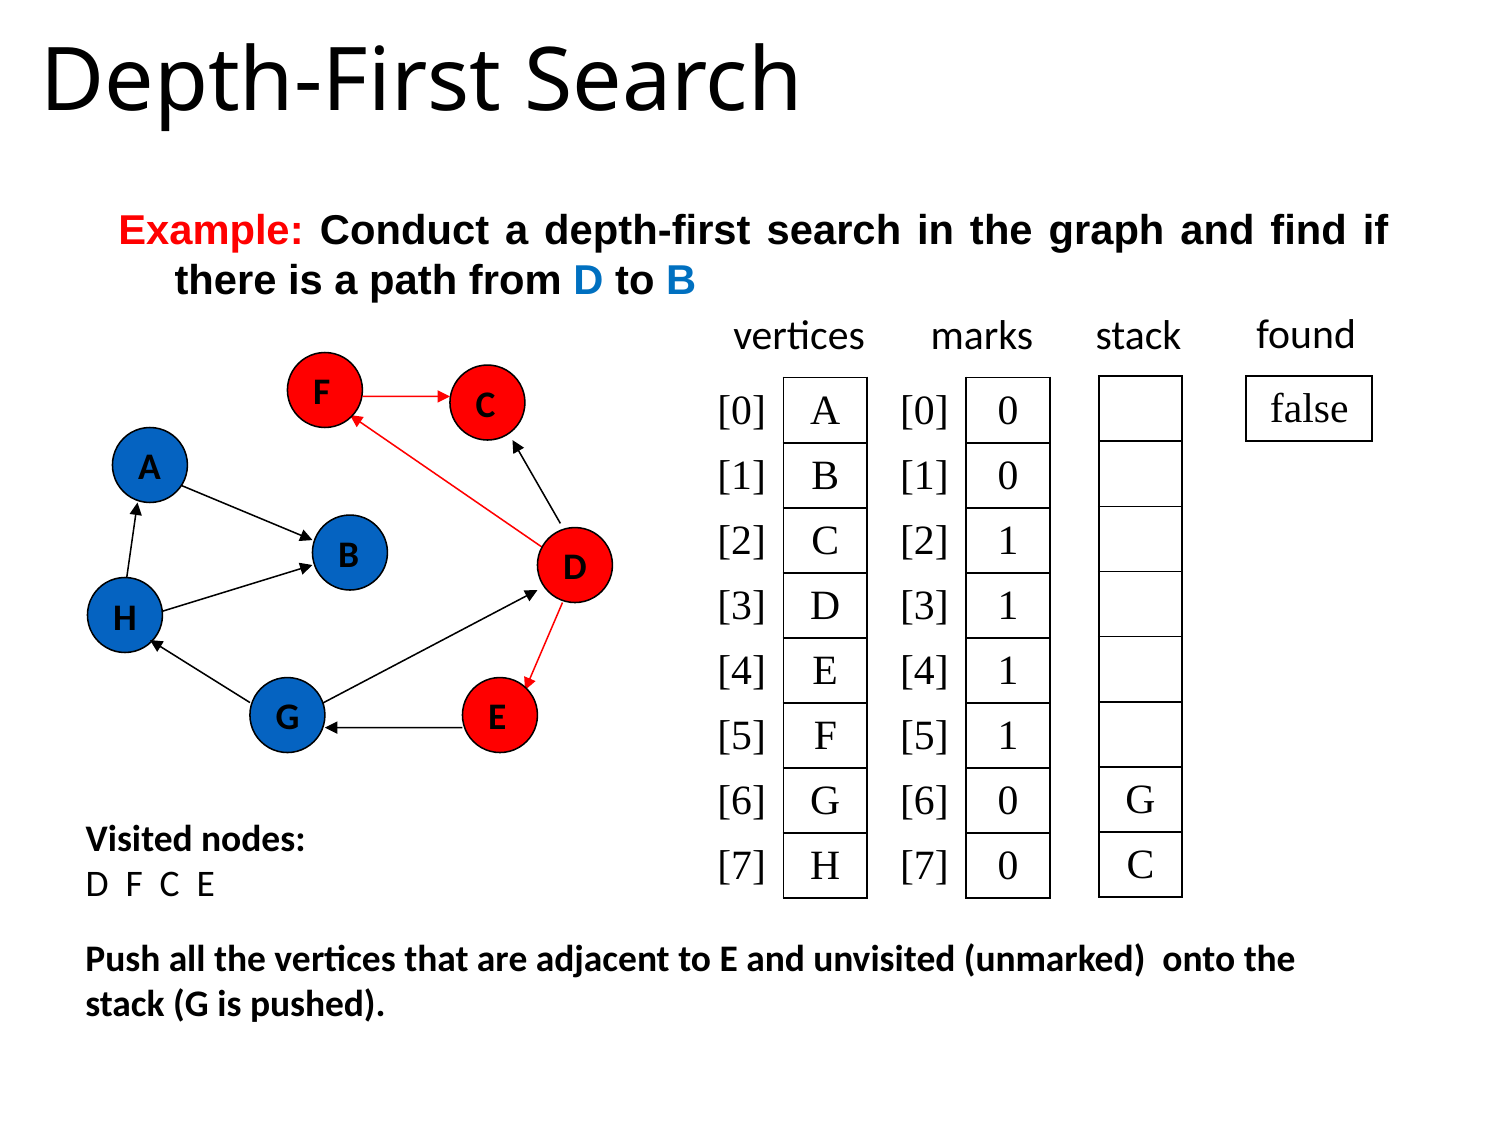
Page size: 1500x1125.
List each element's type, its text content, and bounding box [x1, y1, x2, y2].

text_box H [87, 577, 163, 653]
text_box A [112, 427, 188, 503]
title Depth-First Search [25, 26, 1469, 138]
table_cell [6] [700, 768, 783, 833]
text_box [163, 562, 313, 612]
table_cell [1100, 507, 1181, 571]
table_cell [6] [883, 768, 965, 833]
table_cell E [784, 639, 866, 702]
table_cell F [784, 704, 866, 767]
table_cell C [1100, 833, 1181, 896]
table_cell [3] [700, 573, 783, 638]
table_cell [2] [700, 508, 783, 573]
table_cell [4] [700, 638, 783, 703]
table_cell C [784, 509, 866, 572]
text_box [150, 640, 251, 703]
text_box [323, 590, 538, 703]
text_box [362, 390, 451, 403]
text_box [524, 602, 563, 689]
table_cell B [784, 444, 866, 507]
table_header false [1247, 377, 1371, 440]
table_header [1100, 377, 1181, 440]
table_cell [1100, 572, 1181, 636]
text_box C [449, 365, 525, 441]
text_box Push all the vertices that are adjacent to E and unvisited (unmarked) onto the stack (G is pushed). [70, 926, 1388, 1031]
table_cell [1100, 637, 1181, 701]
table_cell [7] [883, 833, 965, 898]
table_header A [784, 378, 866, 442]
text_box F [287, 352, 363, 428]
text_box G [249, 677, 325, 753]
table_cell H [784, 834, 866, 897]
table_cell 0 [967, 769, 1049, 832]
table_cell [5] [883, 703, 965, 768]
table_cell [1] [883, 443, 965, 508]
table_cell [5] [700, 703, 783, 768]
table_cell 1 [967, 509, 1049, 572]
table_cell [1100, 442, 1181, 506]
table_cell 1 [967, 574, 1049, 637]
text_box Example: Conduct a depth-first search in the graph and find if there is a path from D to B [103, 195, 1404, 310]
text_box [351, 415, 542, 547]
text_box marks [905, 310, 1058, 365]
table_cell 0 [967, 834, 1049, 897]
text_box D [537, 527, 613, 603]
table_cell [7] [700, 833, 783, 898]
text_box B [312, 515, 388, 591]
table_cell 0 [967, 444, 1049, 507]
text_box [512, 440, 561, 524]
table_cell 1 [967, 704, 1049, 767]
table_cell [4] [883, 638, 965, 703]
table_header [0] [700, 378, 783, 443]
text_box Visited nodes: D F C E [70, 806, 663, 912]
table_cell [1100, 703, 1181, 766]
table_cell [1] [700, 443, 783, 508]
table_cell G [784, 769, 866, 832]
text_box E [462, 677, 538, 753]
text_box [324, 721, 463, 734]
table_cell [2] [883, 508, 965, 573]
text_box stack [1062, 299, 1215, 365]
table_header [0] [883, 378, 965, 443]
table_cell [3] [883, 573, 965, 638]
table_header 0 [967, 378, 1049, 442]
table_cell G [1100, 768, 1181, 831]
table_cell 1 [967, 639, 1049, 702]
text_box [87, 456, 175, 541]
text_box found [1230, 299, 1383, 365]
text_box vertices [707, 299, 891, 365]
text_box [182, 485, 313, 542]
table_cell D [784, 574, 866, 637]
